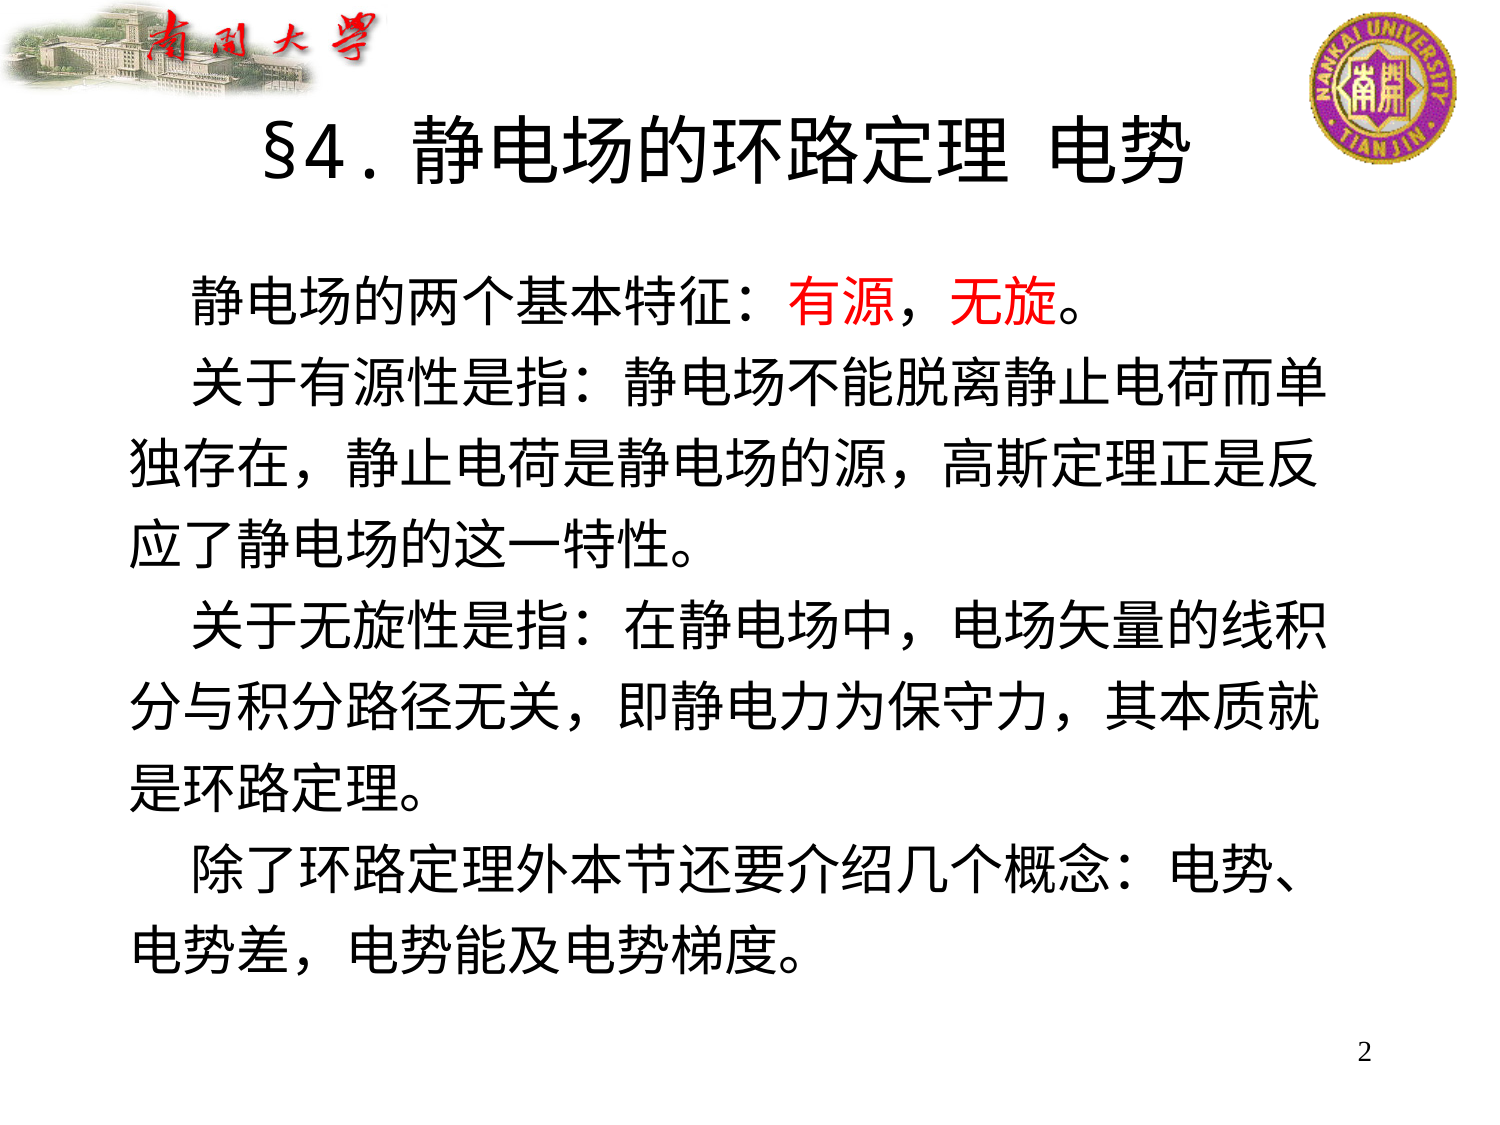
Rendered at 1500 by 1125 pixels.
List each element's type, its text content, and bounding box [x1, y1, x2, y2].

text_box 静电场的两个基本特征：有源，无旋。 关于有源性是指：静电场不能脱离静止电荷而单独存在，静止电荷是静电场的源，高斯定理正是反应了静电场的这一特性。 关于无旋性是指：在静电场中，电场矢量的线积分与积分路径无关，即静电力为保守力，其本质就是环路定理。 除了环路定理外本节还要介绍几个概念：电势、电势差，电势能及电势梯度。 [113, 243, 1387, 989]
picture [0, 0, 388, 100]
text_box §4.静电场的环路定理 电势 [88, 95, 1364, 196]
picture [1262, 0, 1500, 178]
slide_number 2 [1074, 1024, 1388, 1101]
